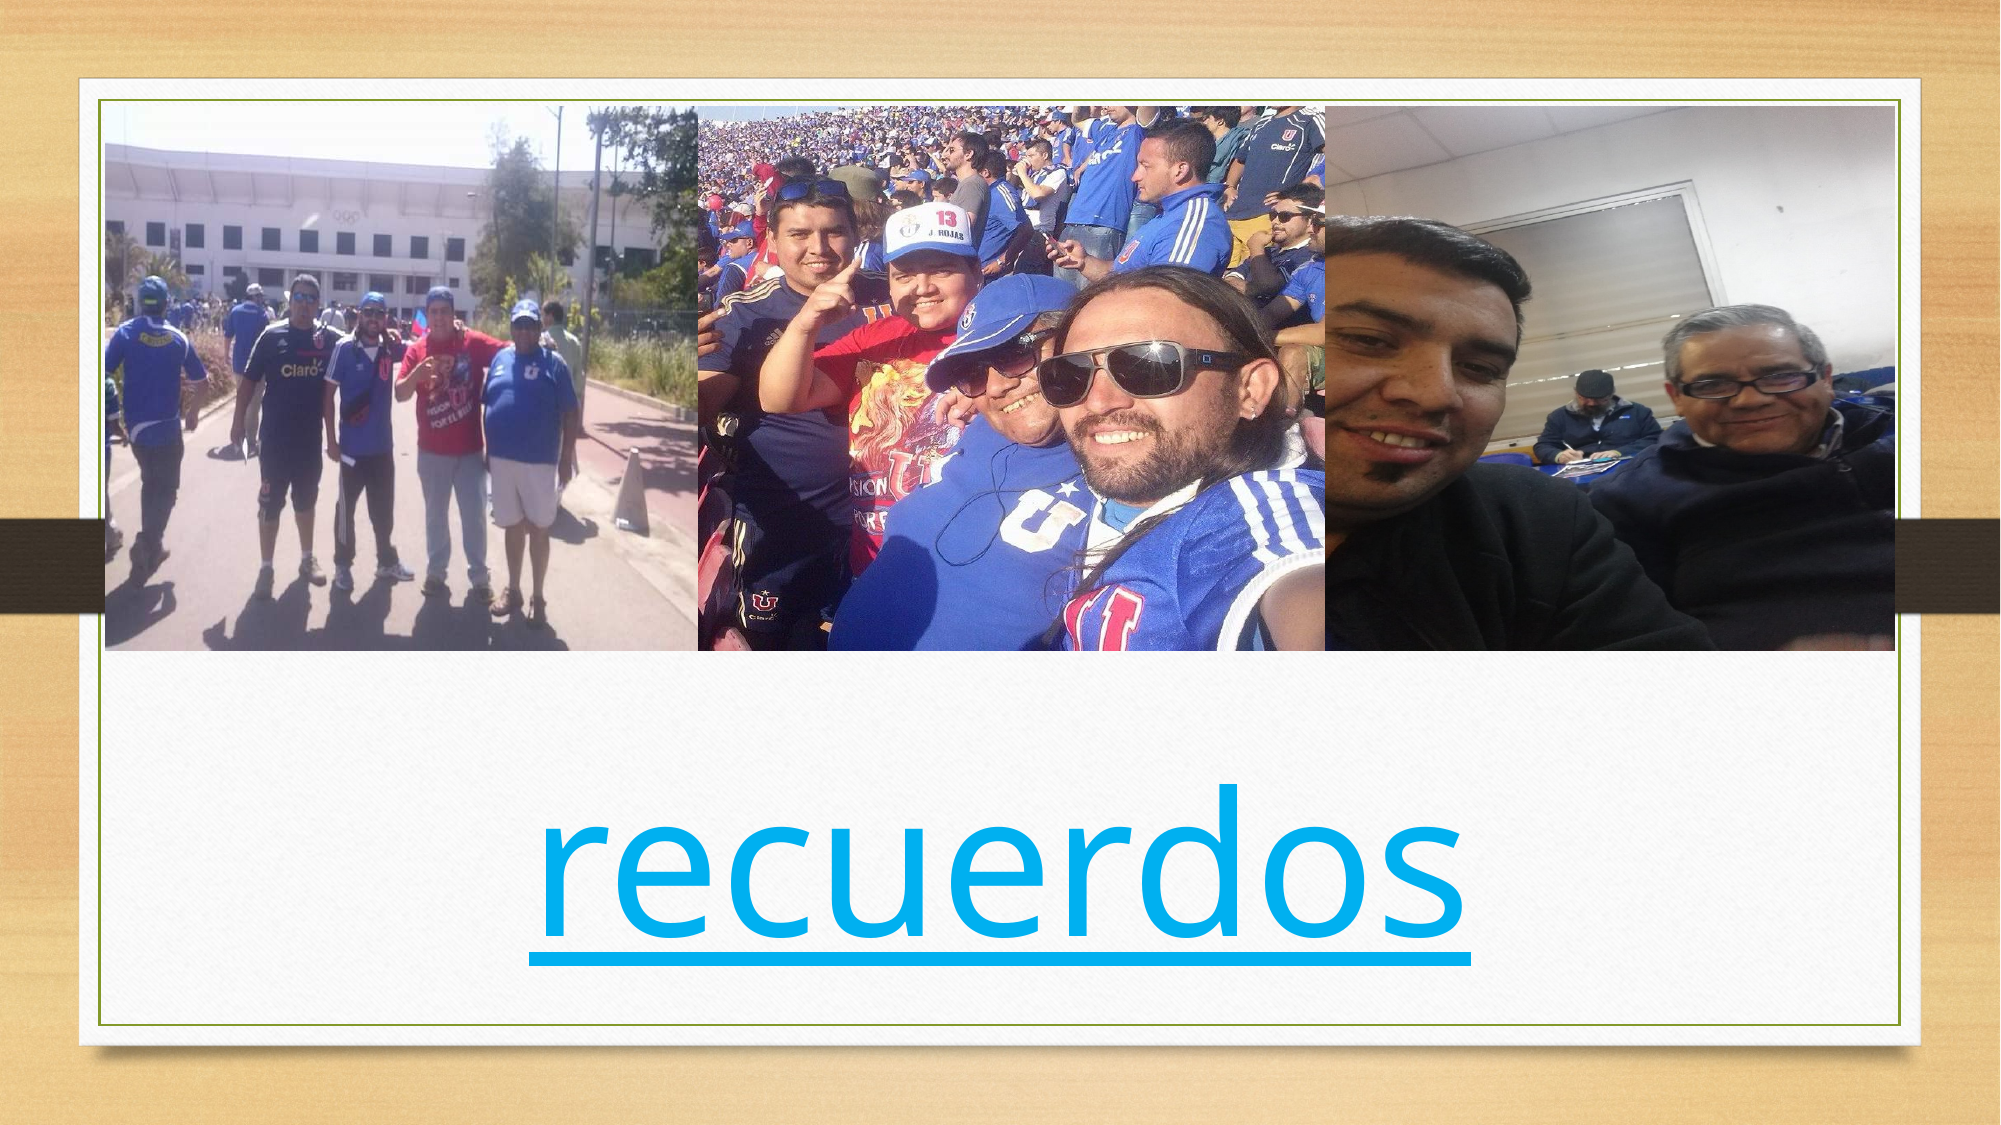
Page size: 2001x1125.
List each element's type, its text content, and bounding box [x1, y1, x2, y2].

title recuerdos [212, 750, 1788, 964]
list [105, 105, 698, 651]
picture [0, 0, 2001, 1125]
